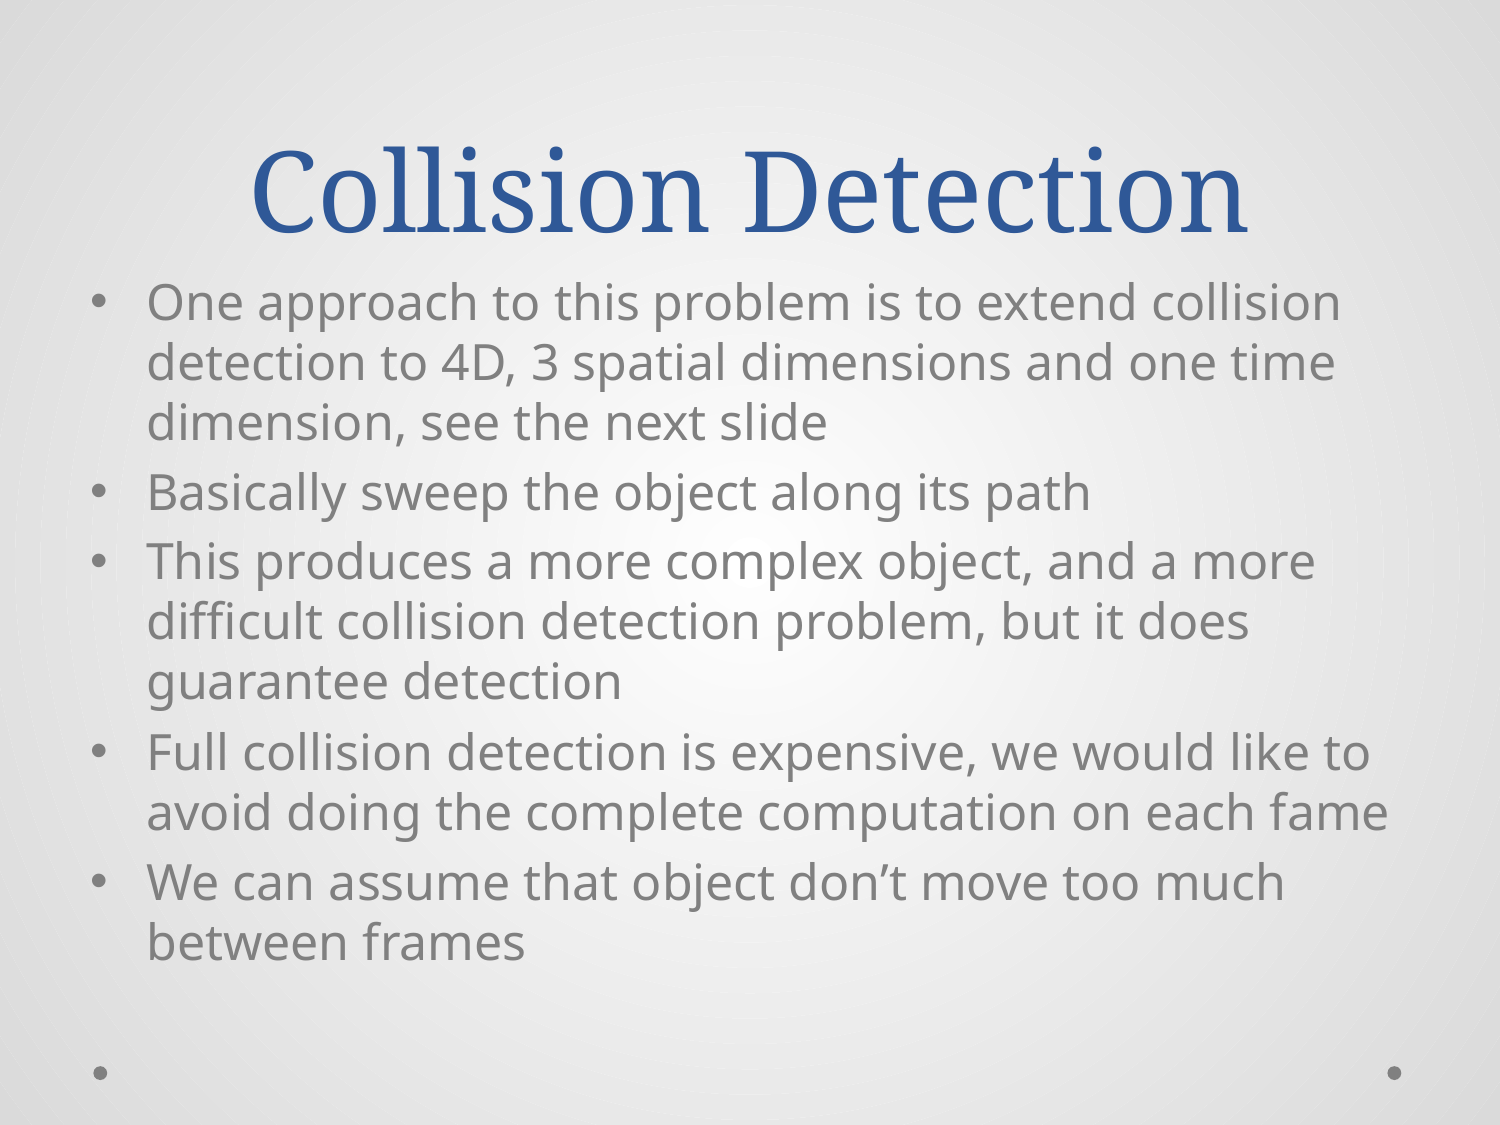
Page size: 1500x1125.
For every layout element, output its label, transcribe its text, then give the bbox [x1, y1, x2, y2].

title Collision Detection [75, 0, 1425, 262]
list One approach to this problem is to extend collision detection to 4D, 3 spatial dimensions and one time dimension, see the next slide Basically sweep the object along its path This produces a more complex object, and a more difficult collision detection problem, but it does guarantee detection Full collision detection is expensive, we would like to avoid doing the complete computation on each fame We can assume that object don’t move too much between frames [75, 262, 1425, 1005]
